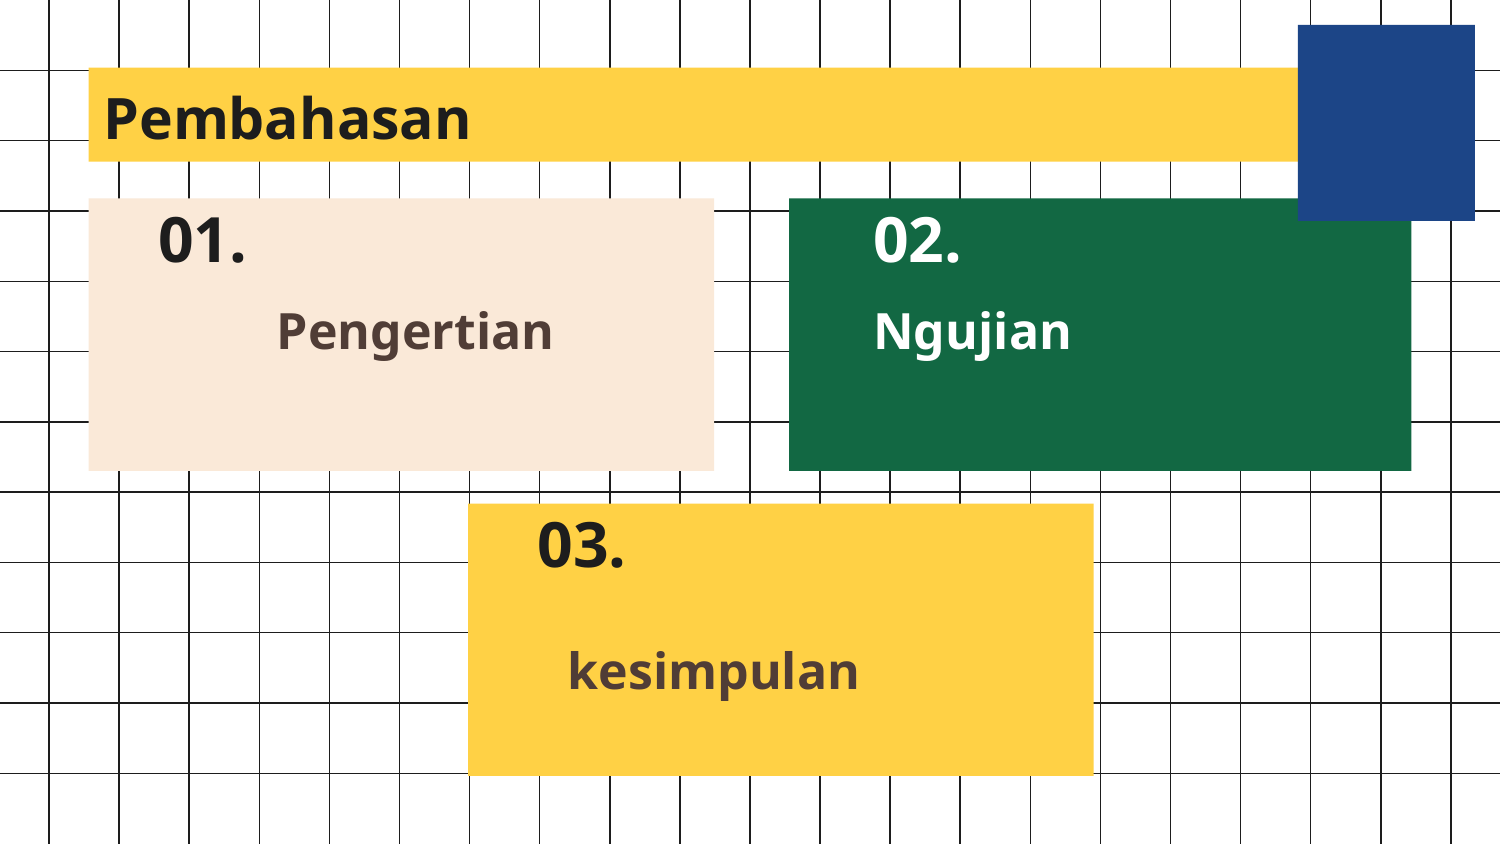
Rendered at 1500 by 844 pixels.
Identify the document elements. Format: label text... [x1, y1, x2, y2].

title Pengertian [143, 285, 689, 373]
title kesimpulan [522, 591, 906, 678]
title 02. [858, 188, 1068, 286]
title Pembahasan [88, 67, 1297, 162]
title 03. [522, 494, 732, 592]
text_box [468, 503, 1094, 776]
text_box [789, 198, 1412, 471]
title 01. [143, 188, 353, 286]
text_box [88, 198, 715, 471]
title Ngujian [858, 285, 1382, 373]
text_box [1297, 24, 1475, 221]
